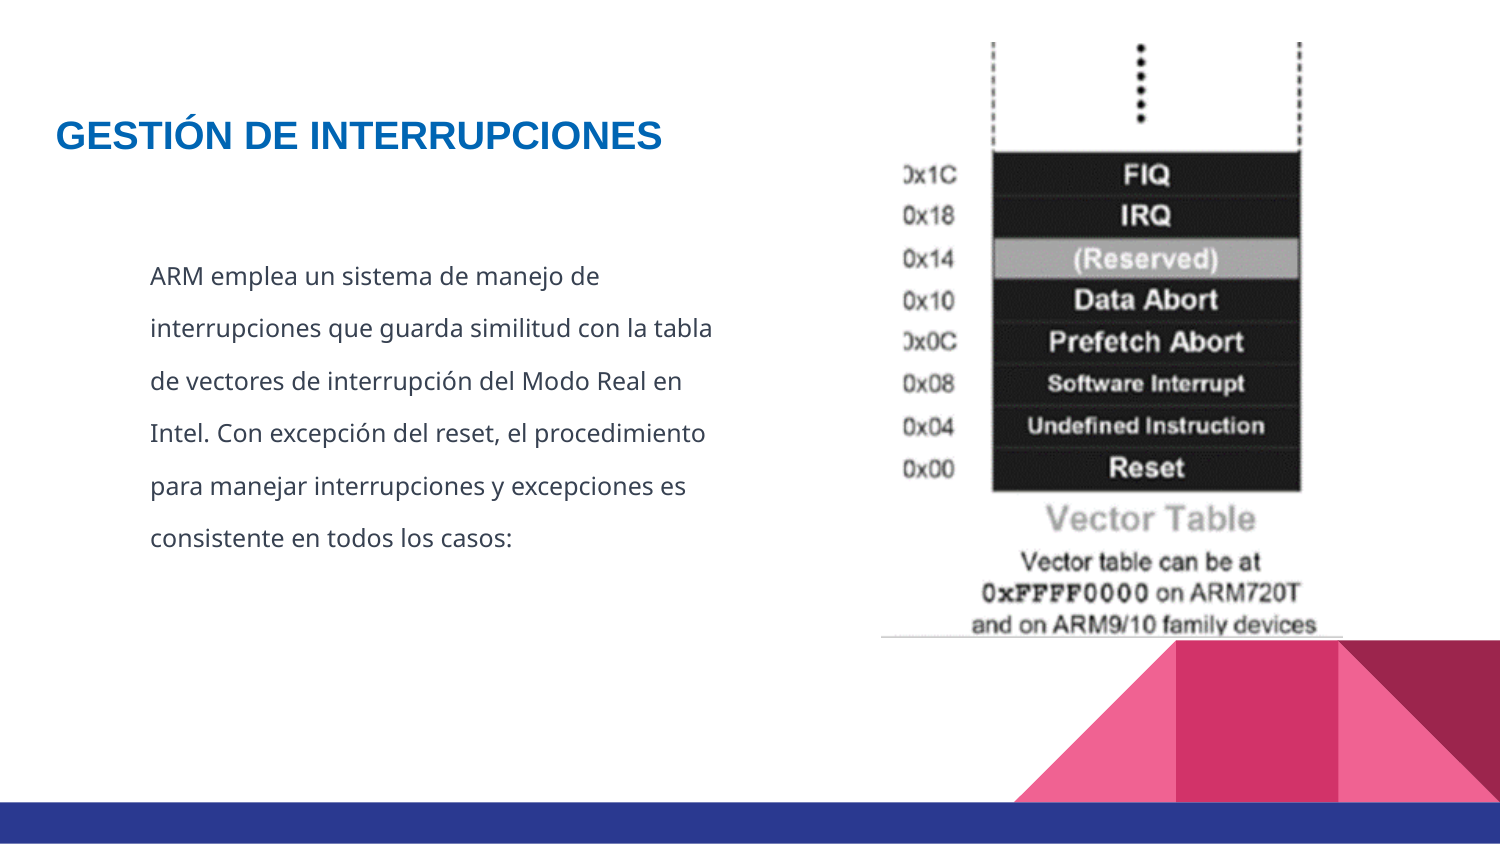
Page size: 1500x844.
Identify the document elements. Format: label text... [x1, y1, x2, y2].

text_box GESTIÓN DE INTERRUPCIONES [28, 27, 803, 220]
picture [880, 42, 1343, 638]
text_box ARM emplea un sistema de manejo de interrupciones que guarda similitud con la tabla de vectores de interrupción del Modo Real en Intel. Con excepción del reset, el procedimiento para manejar interrupciones y excepciones es consistente en todos los casos: [135, 223, 750, 562]
